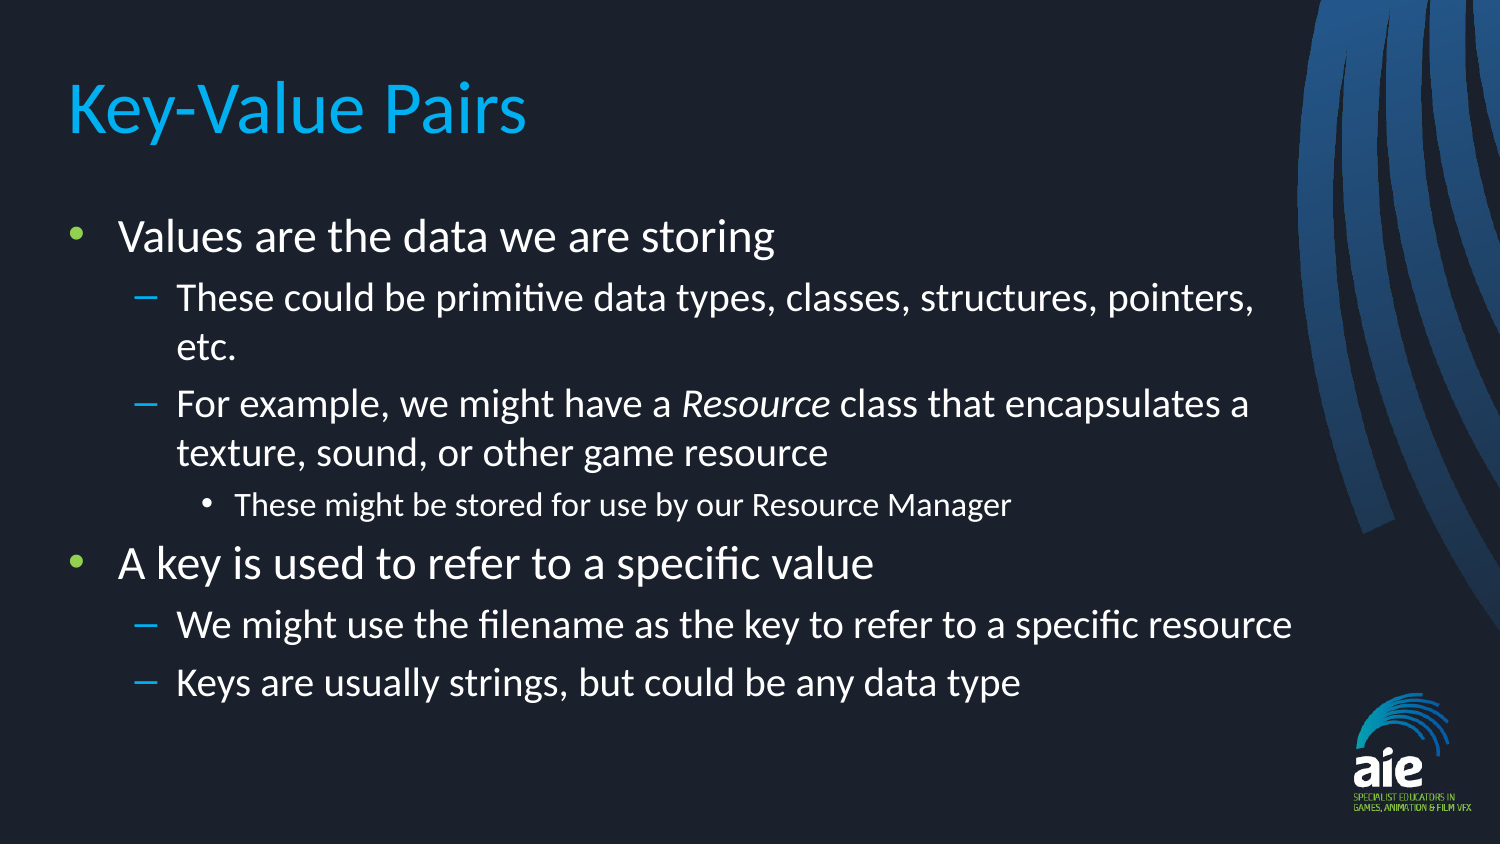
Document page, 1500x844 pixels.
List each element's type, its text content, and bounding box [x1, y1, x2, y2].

title Key-Value Pairs [53, 33, 1425, 175]
list Values are the data we are storing These could be primitive data types, classes, structures, pointers, etc. For example, we might have a Resource class that encapsulates a texture, sound, or other game resource These might be stored for use by our Resource Manager A key is used to refer to a specific value We might use the filename as the key to refer to a specific resource Keys are usually strings, but could be any data type [53, 197, 1329, 753]
picture [0, 0, 1500, 844]
